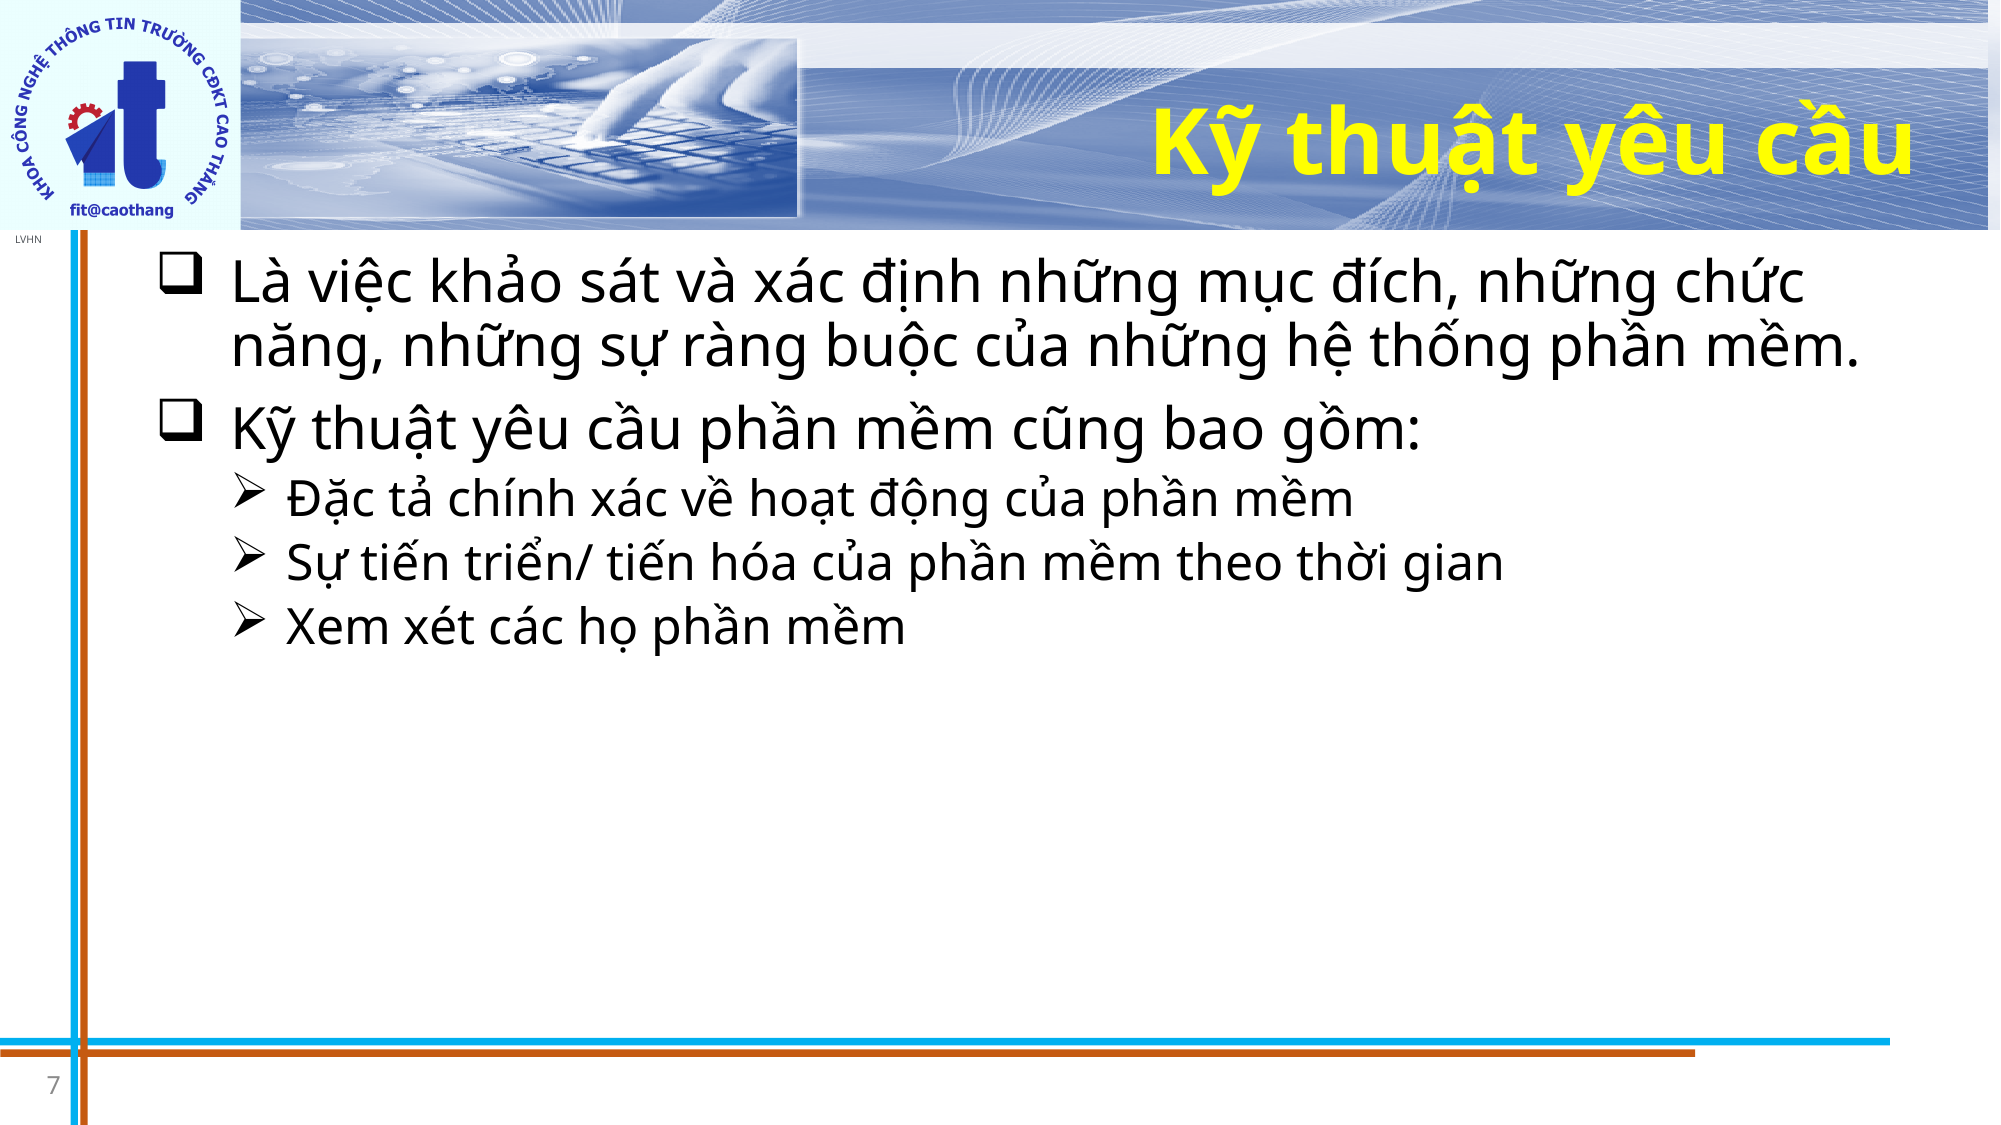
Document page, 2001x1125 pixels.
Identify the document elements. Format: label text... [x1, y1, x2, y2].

title Kỹ thuật yêu cầu [137, 36, 1934, 254]
list Là việc khảo sát và xác định những mục đích, những chức năng, những sự ràng buộc của những hệ thống phần mềm. Kỹ thuật yêu cầu phần mềm cũng bao gồm: Đặc tả chính xác về hoạt động của phần mềm Sự tiến triển/ tiến hóa của phần mềm theo thời gian Xem xét các họ phần mềm [139, 245, 1934, 1014]
slide_number 7 [0, 1056, 76, 1117]
picture [0, 0, 241, 230]
